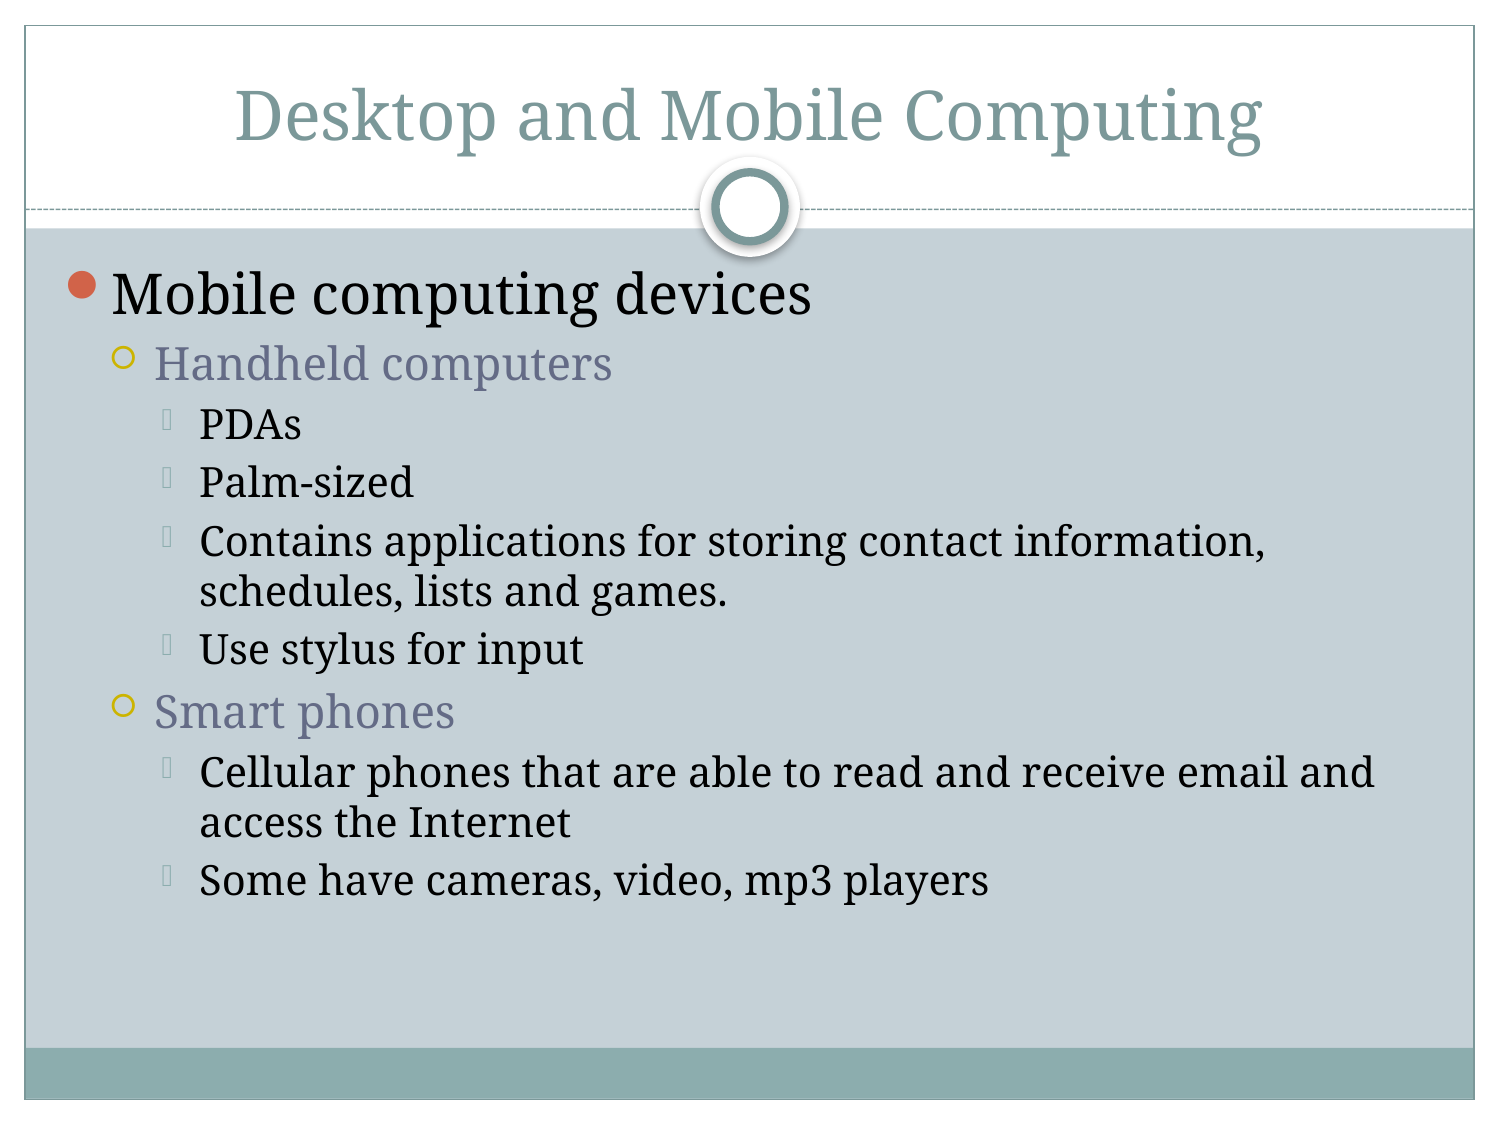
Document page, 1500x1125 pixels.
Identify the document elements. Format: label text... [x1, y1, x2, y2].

title Desktop and Mobile Computing [49, 37, 1450, 162]
list Mobile computing devices Handheld computers PDAs Palm-sized Contains applications for storing contact information, schedules, lists and games. Use stylus for input Smart phones Cellular phones that are able to read and receive email and access the Internet Some have cameras, video, mp3 players [49, 250, 1445, 1001]
